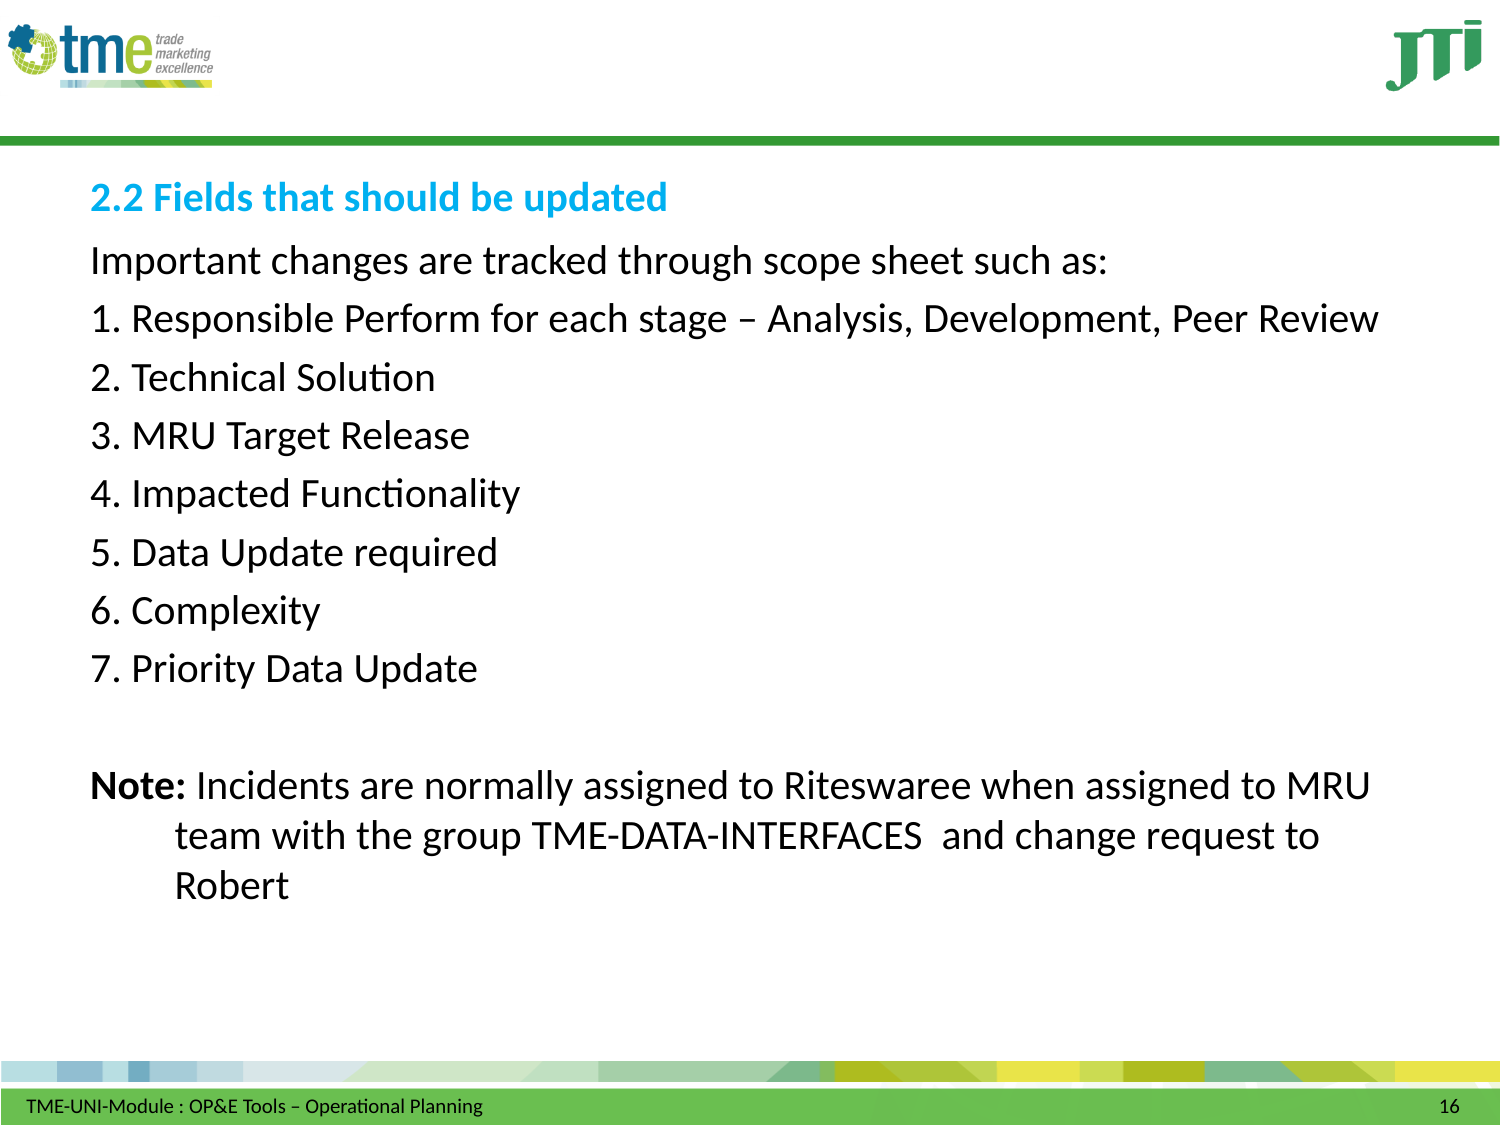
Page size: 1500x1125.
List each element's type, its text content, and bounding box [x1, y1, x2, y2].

picture [1, 1061, 1500, 1125]
list Important changes are tracked through scope sheet such as: 1. Responsible Perform for each stage – Analysis, Development, Peer Review 2. Technical Solution 3. MRU Target Release 4. Impacted Functionality 5. Data Update required 6. Complexity 7. Priority Data Update Note: Incidents are normally assigned to Riteswaree when assigned to MRU team with the group TME-DATA-INTERFACES and change request to Robert [74, 224, 1426, 1031]
title 2.2 Fields that should be updated [74, 162, 1426, 224]
picture [1384, 16, 1484, 93]
picture [0, 16, 220, 96]
